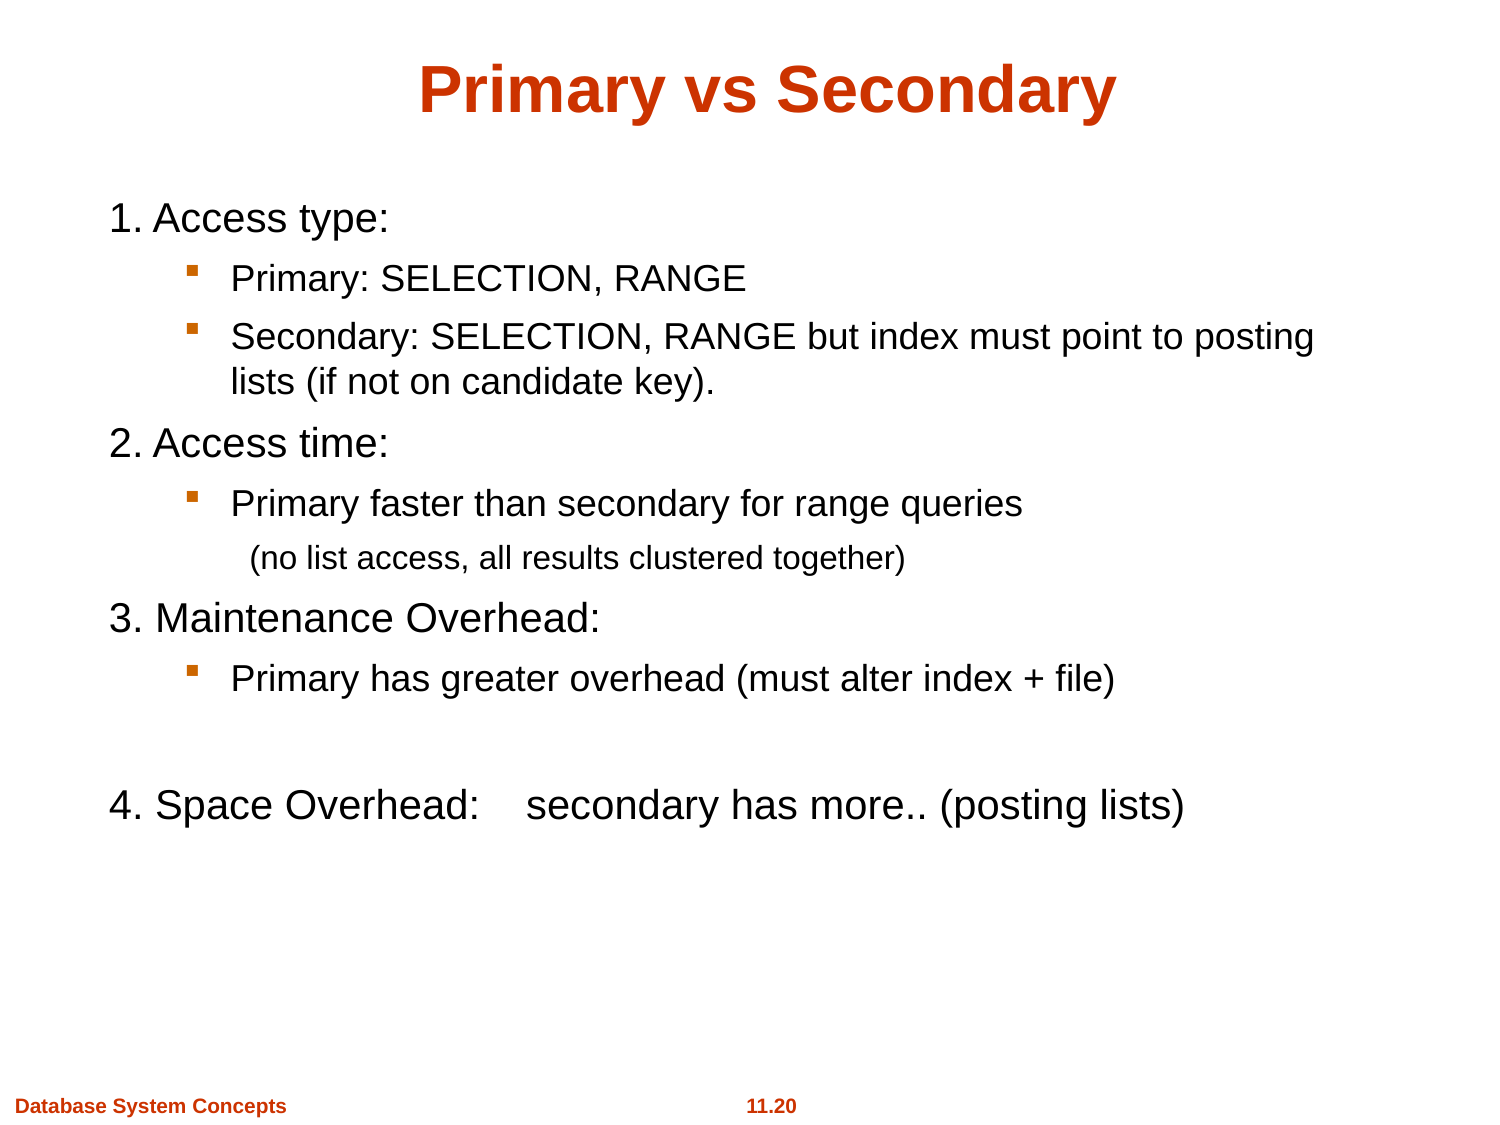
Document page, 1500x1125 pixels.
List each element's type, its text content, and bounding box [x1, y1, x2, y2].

title Primary vs Secondary [105, 33, 1431, 134]
list 1. Access type: Primary: SELECTION, RANGE Secondary: SELECTION, RANGE but index must point to posting lists (if not on candidate key). 2. Access time: Primary faster than secondary for range queries (no list access, all results clustered together) 3. Maintenance Overhead: Primary has greater overhead (must alter index + file) 4. Space Overhead: secondary has more.. (posting lists) [93, 182, 1382, 984]
